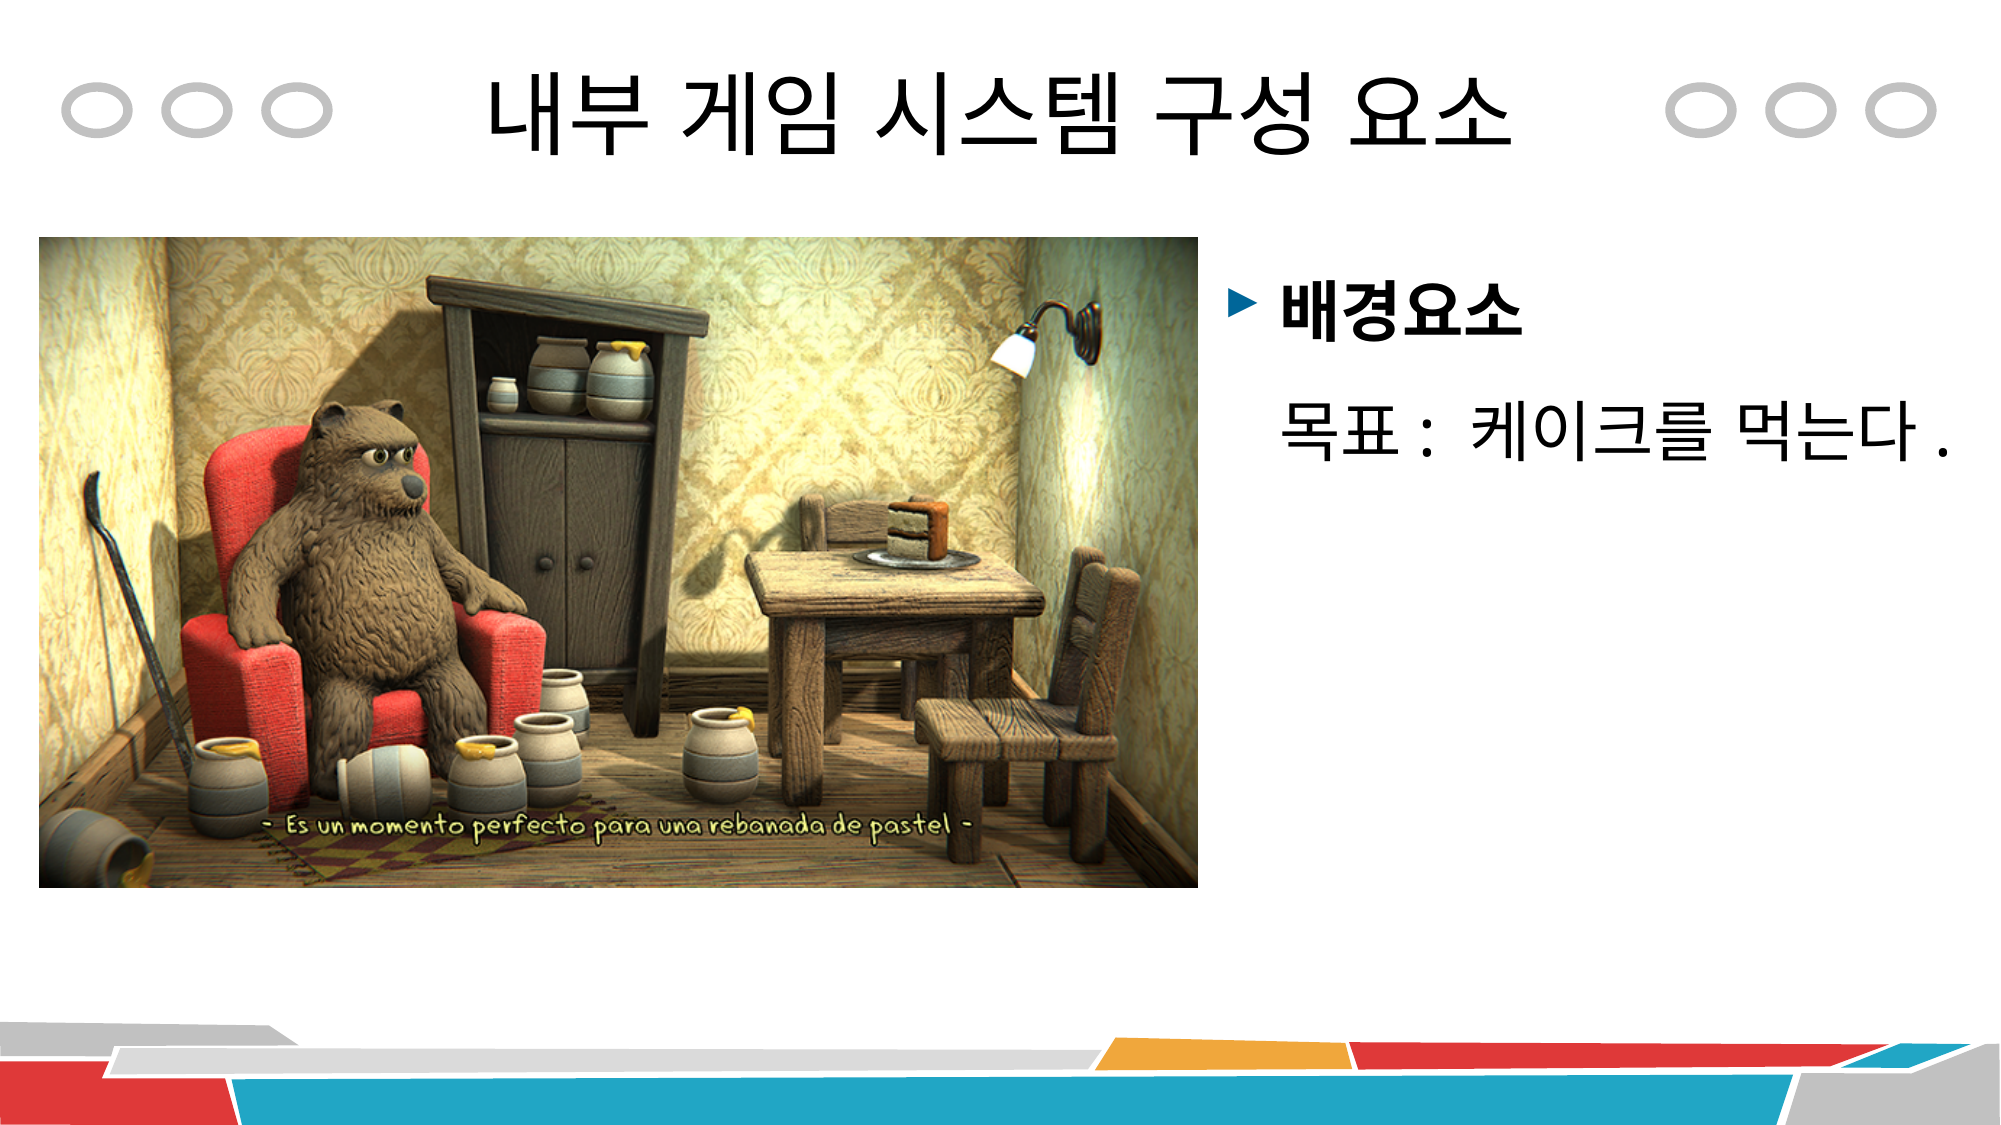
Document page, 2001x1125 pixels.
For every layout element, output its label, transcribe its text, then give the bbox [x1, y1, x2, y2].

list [39, 237, 1198, 888]
text_box 배경요소 목표: 케이크를 먹는다. [1208, 221, 2000, 965]
title 내부 게임 시스템 구성 요소 [350, 18, 1650, 206]
